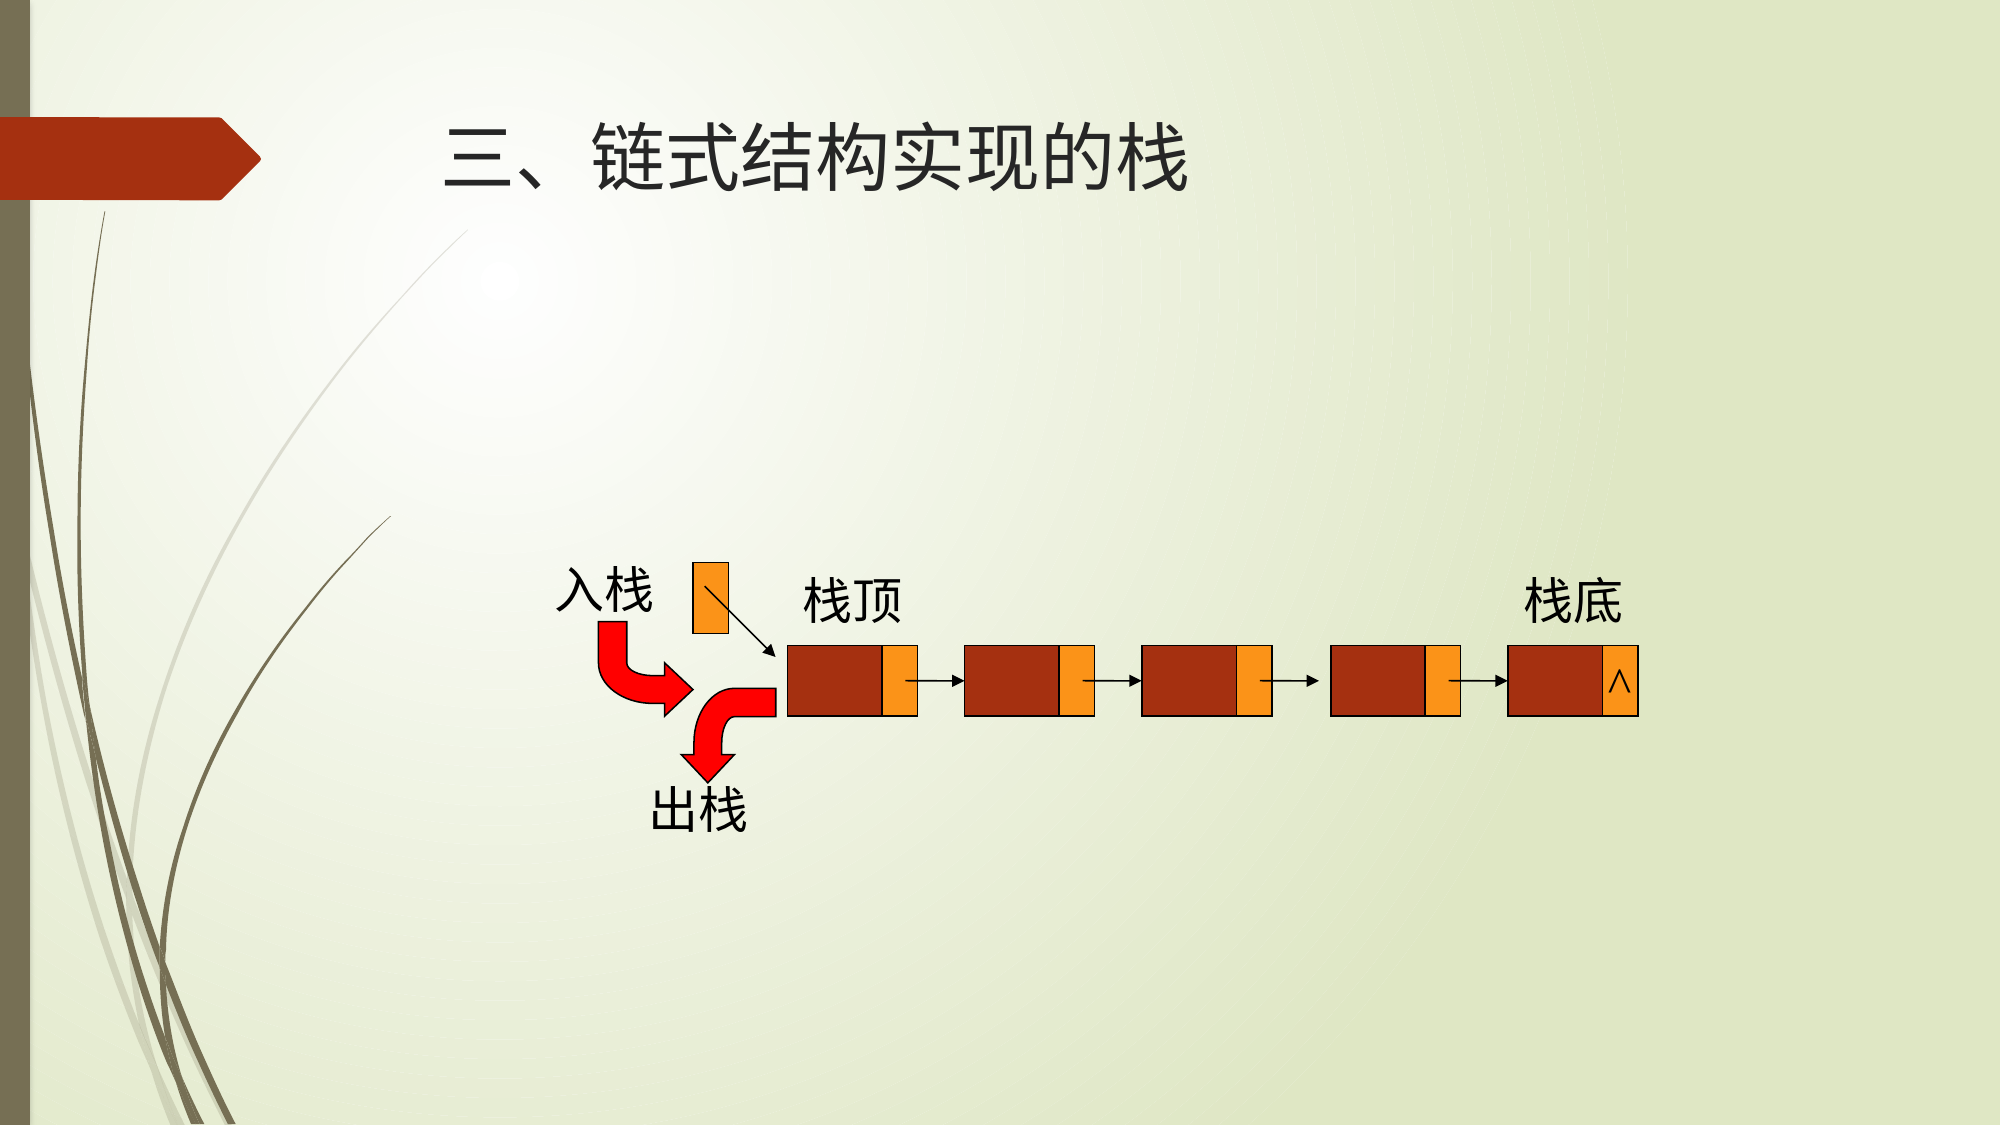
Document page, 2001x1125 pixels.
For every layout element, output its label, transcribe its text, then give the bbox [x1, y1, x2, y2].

title 三、链式结构实现的栈 [425, 102, 1888, 313]
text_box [692, 562, 1647, 721]
text_box [681, 729, 735, 771]
text_box 出栈 [634, 771, 764, 846]
text_box 入栈 [539, 550, 670, 626]
text_box [598, 626, 687, 717]
